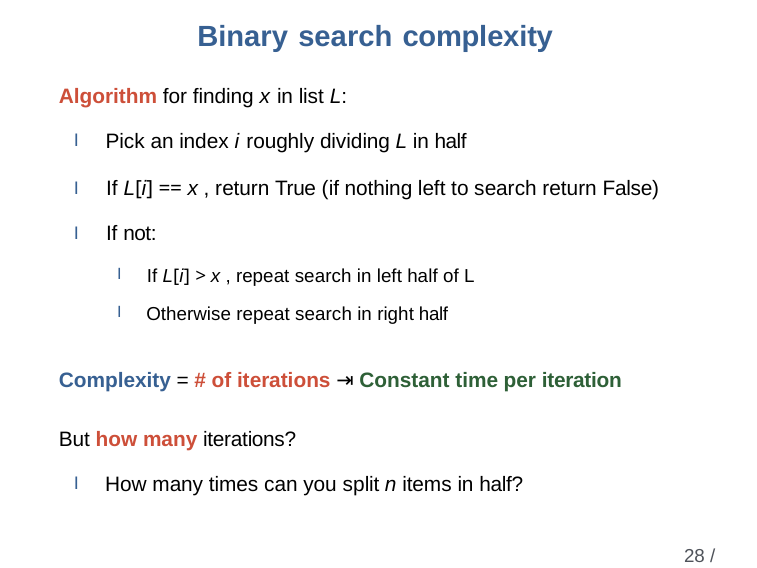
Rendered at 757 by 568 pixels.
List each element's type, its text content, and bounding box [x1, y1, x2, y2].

text_box 28 / 31 [682, 542, 740, 568]
title Binary search complexity [100, 13, 656, 70]
text_box Algorithm for finding x in list L: I Pick an index i roughly dividing L in half I If L[i] == x , return True (if nothing left to search return False) I If not: I If L[i] > x , repeat search in left half of L I Otherwise repeat search in right half Complexity = # of iterations ⇥ Constant time per iteration But how many iterations? I How many times can you split n items in half? [50, 70, 670, 498]
